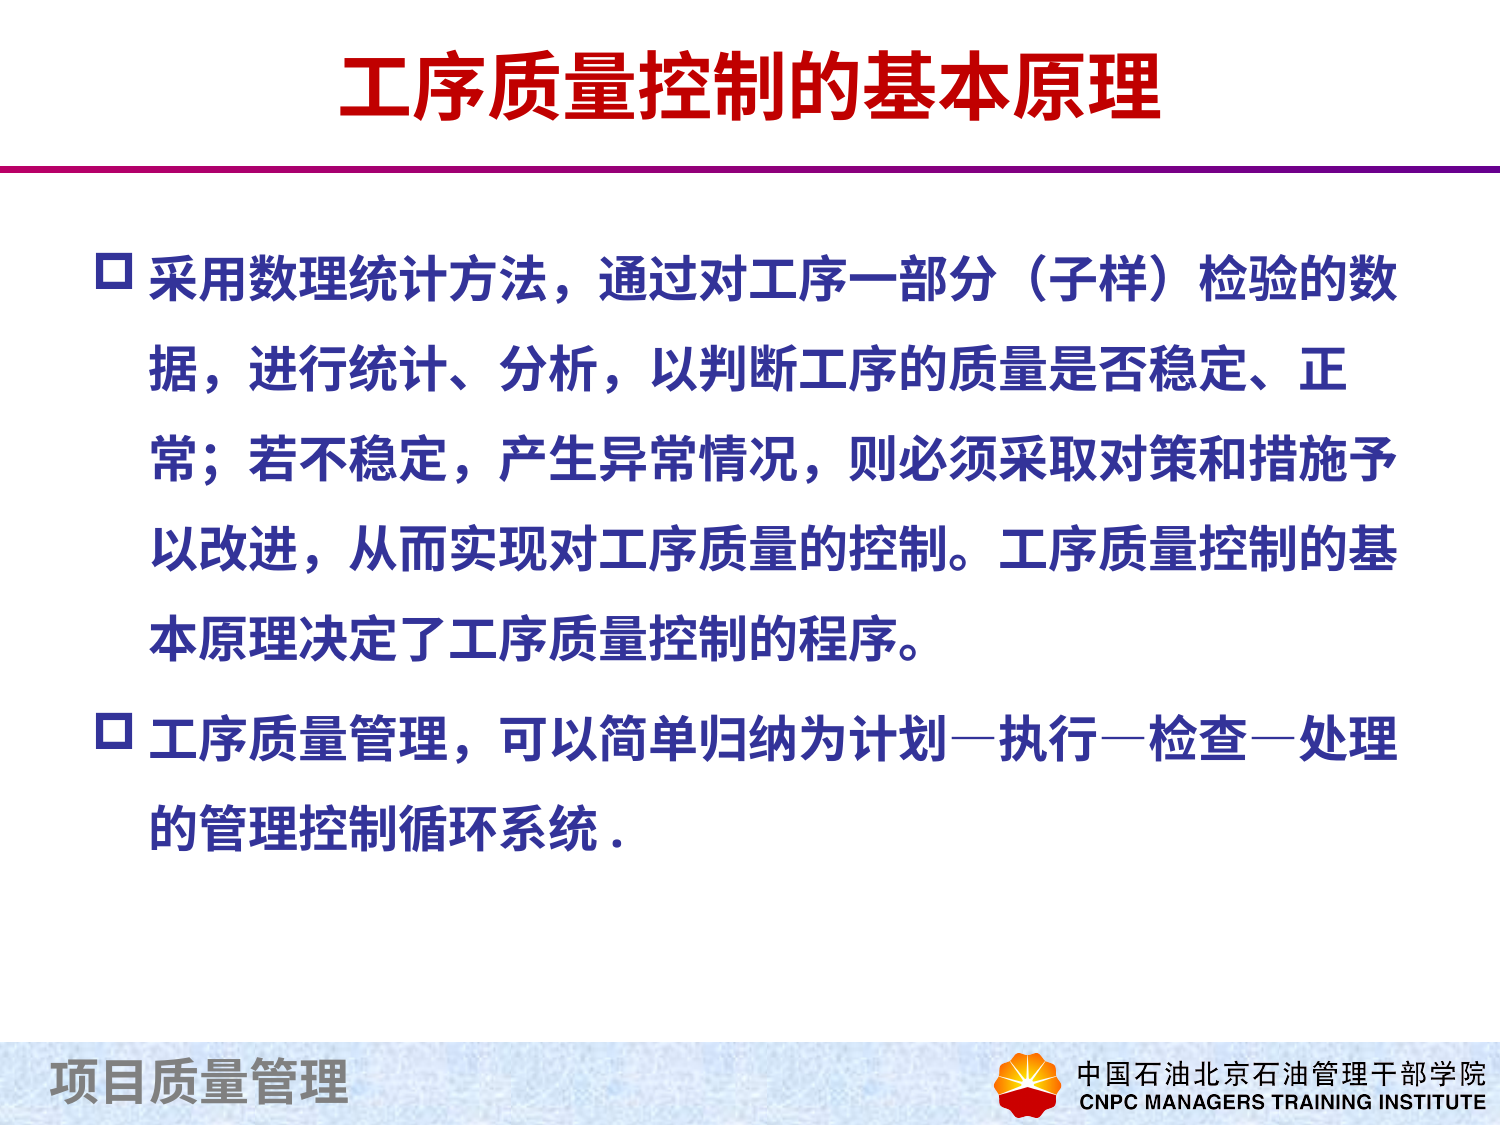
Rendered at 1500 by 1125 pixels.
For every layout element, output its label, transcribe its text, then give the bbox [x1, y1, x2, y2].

title 工序质量控制的基本原理 [76, 7, 1424, 162]
list 采用数理统计方法，通过对工序一部分（子样）检验的数据，进行统计、分析，以判断工序的质量是否稳定、正常；若不稳定，产生异常情况，则必须采取对策和措施予以改进，从而实现对工序质量的控制。工序质量控制的基本原理决定了工序质量控制的程序。 工序质量管理，可以简单归纳为计划—执行—检查—处理的管理控制循环系统. [76, 209, 1428, 953]
picture [0, 1042, 1500, 1125]
